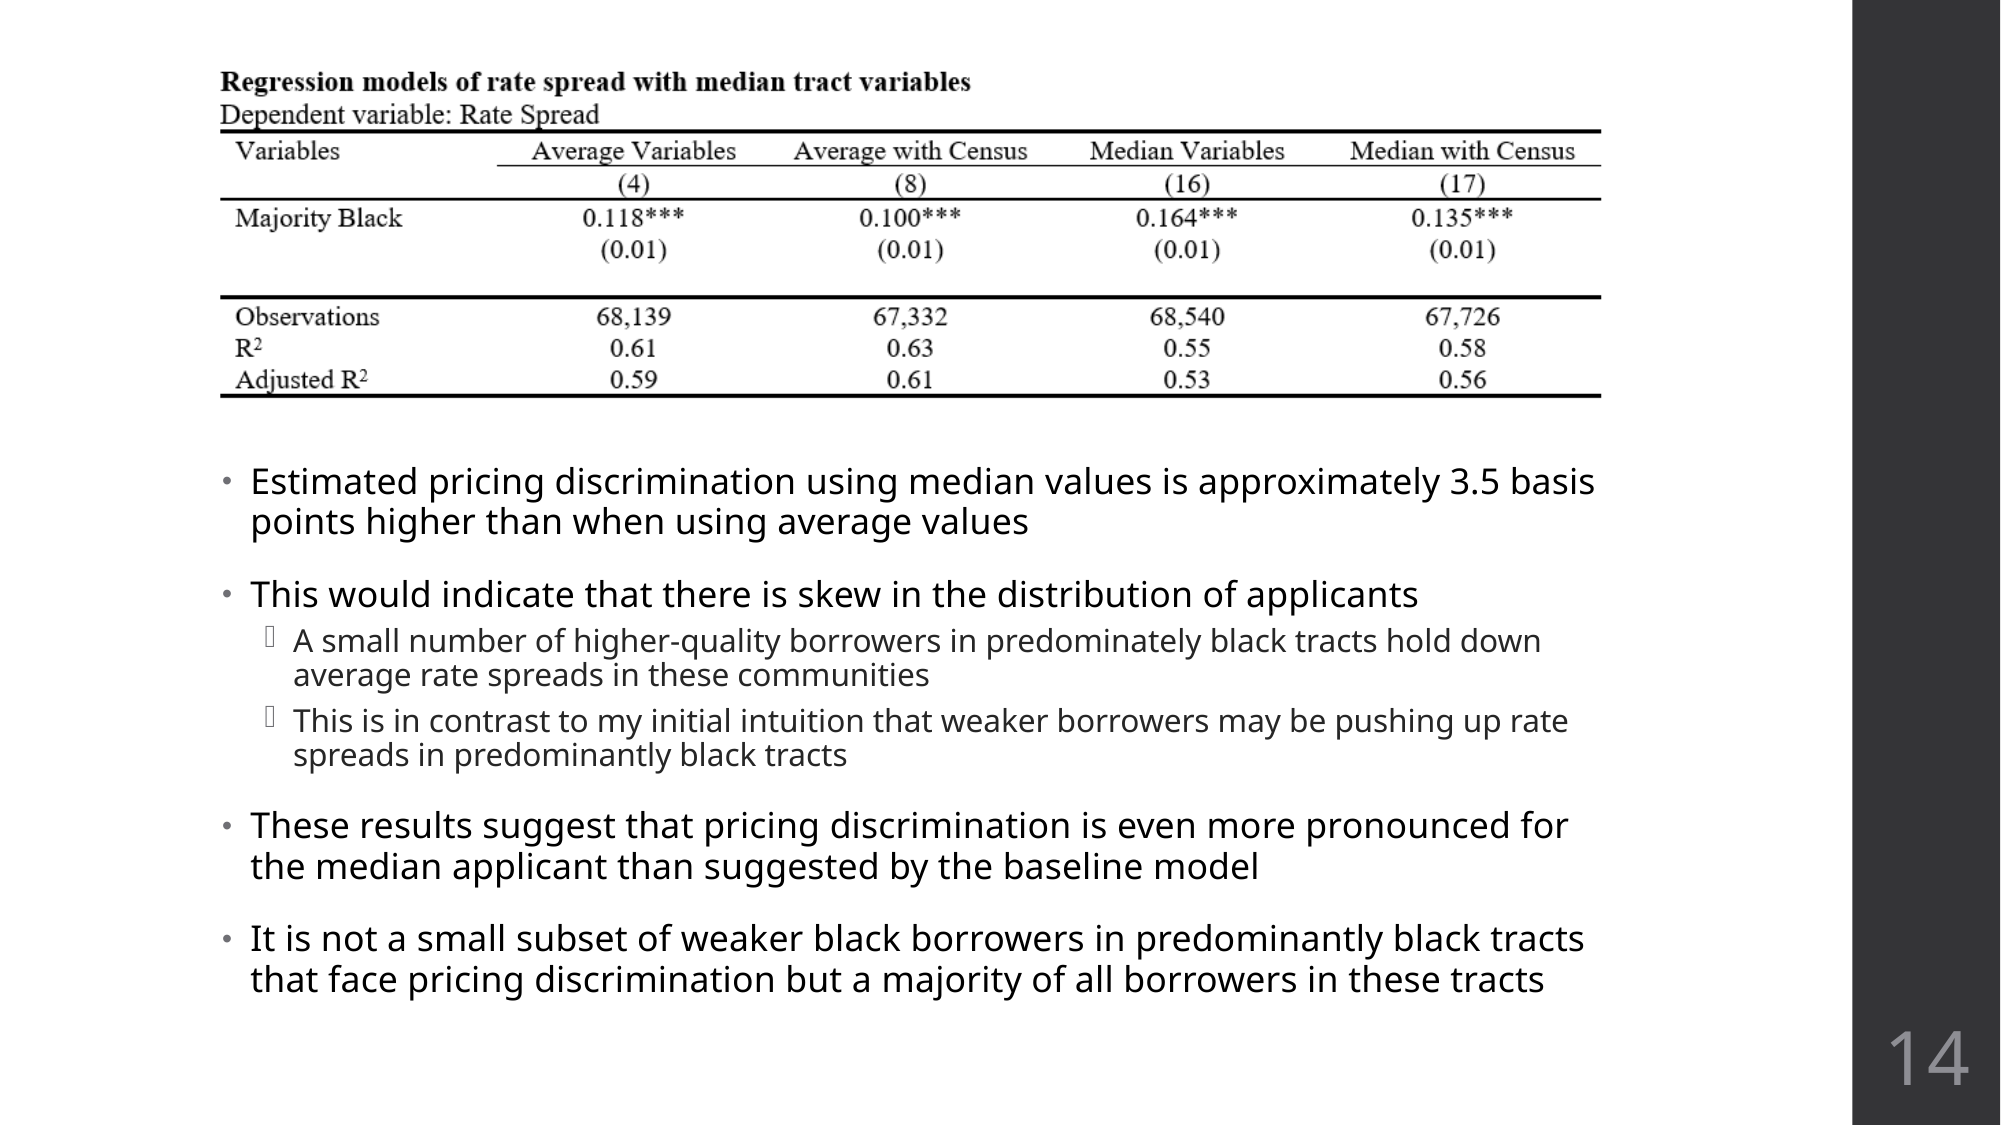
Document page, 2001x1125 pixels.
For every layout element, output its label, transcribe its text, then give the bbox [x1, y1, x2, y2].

picture [204, 67, 1618, 403]
slide_number 14 [1852, 1012, 2000, 1110]
list Estimated pricing discrimination using median values is approximately 3.5 basis points higher than when using average values This would indicate that there is skew in the distribution of applicants A small number of higher-quality borrowers in predominately black tracts hold down average rate spreads in these communities This is in contrast to my initial intuition that weaker borrowers may be pushing up rate spreads in predominantly black tracts These results suggest that pricing discrimination is even more pronounced for the median applicant than suggested by the baseline model It is not a small subset of weaker black borrowers in predominantly black tracts that face pricing discrimination but a majority of all borrowers in these tracts [206, 454, 1617, 1046]
